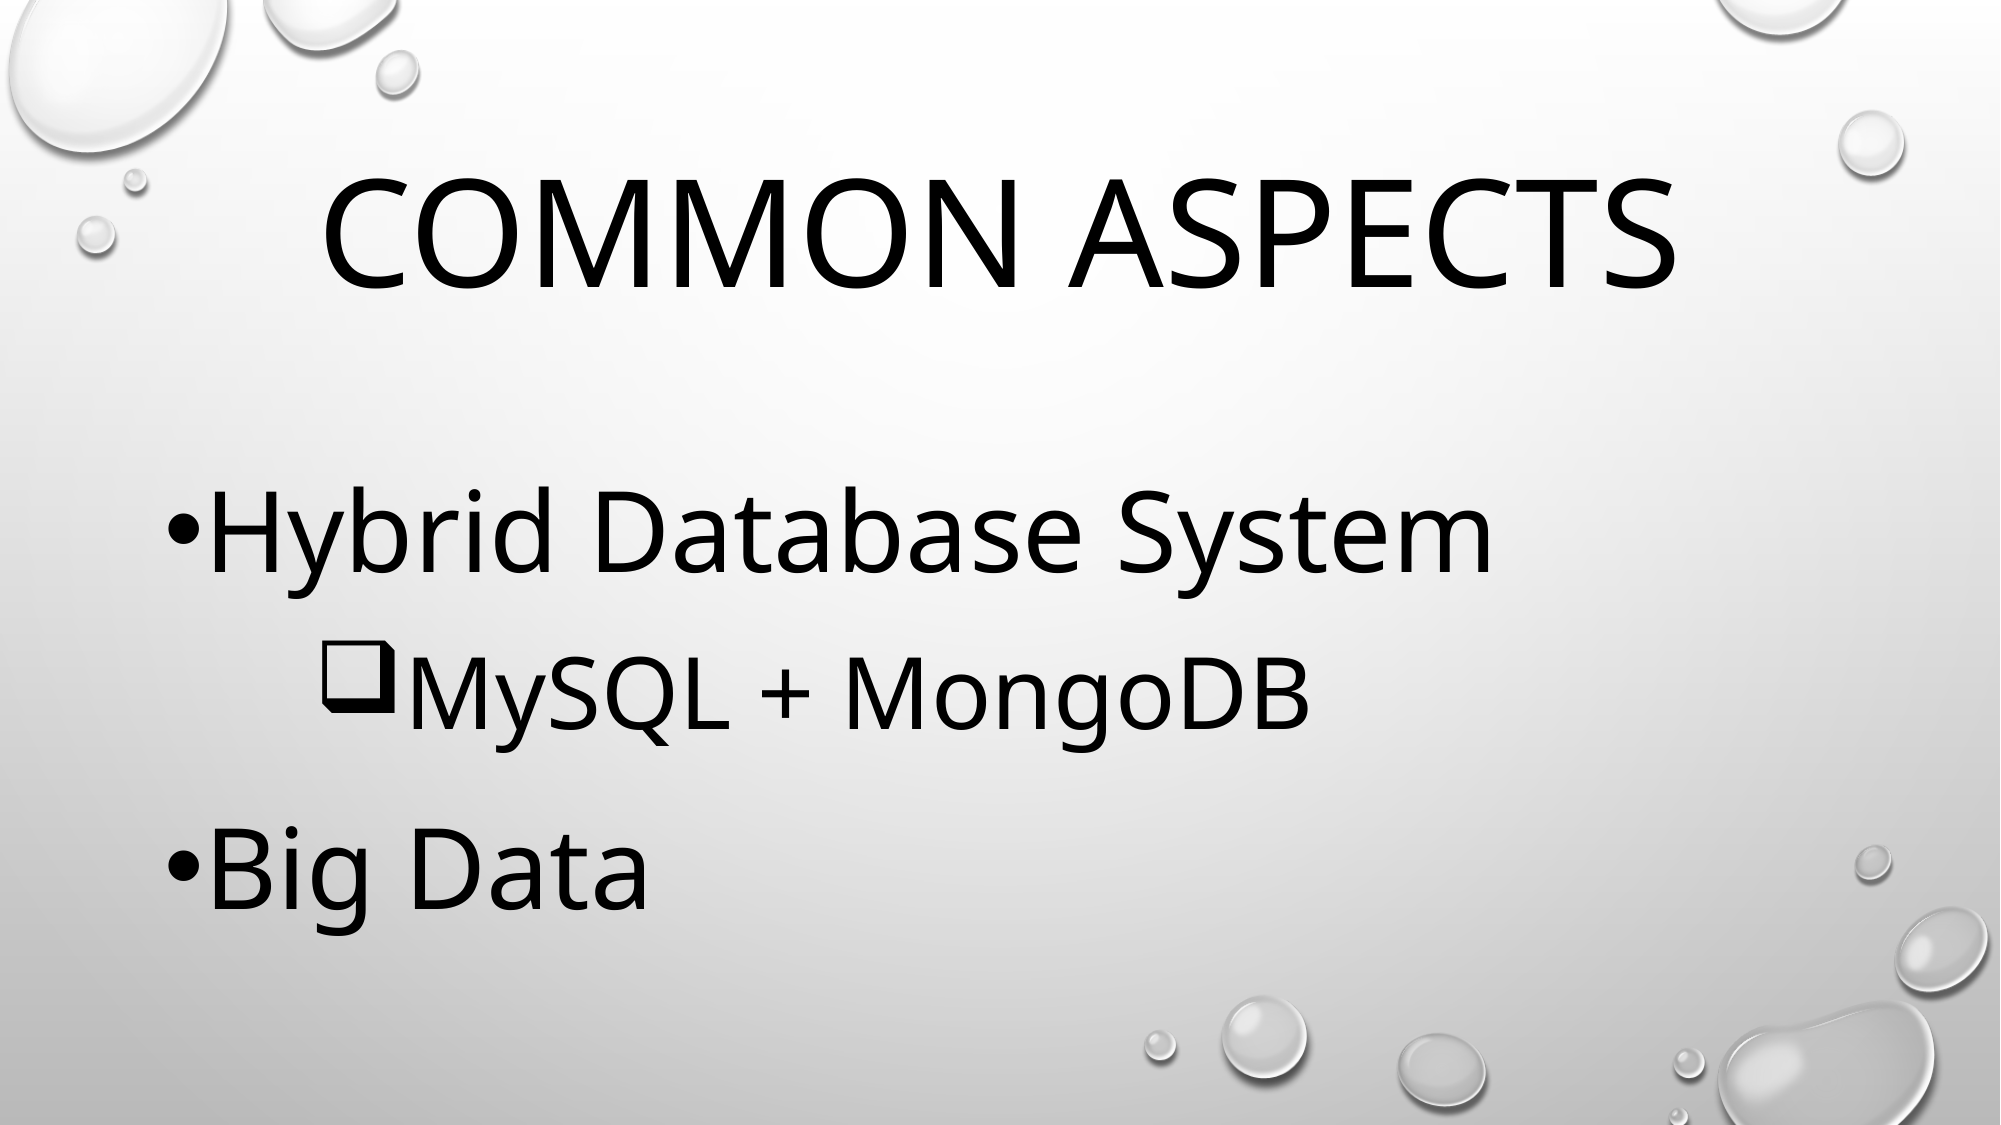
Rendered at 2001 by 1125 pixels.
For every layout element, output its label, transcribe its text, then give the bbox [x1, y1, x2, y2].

title Common aspects [149, 108, 1851, 371]
picture [0, 0, 2000, 1125]
list Hybrid Database System MySQL + MongoDB Big Data [149, 425, 1850, 988]
